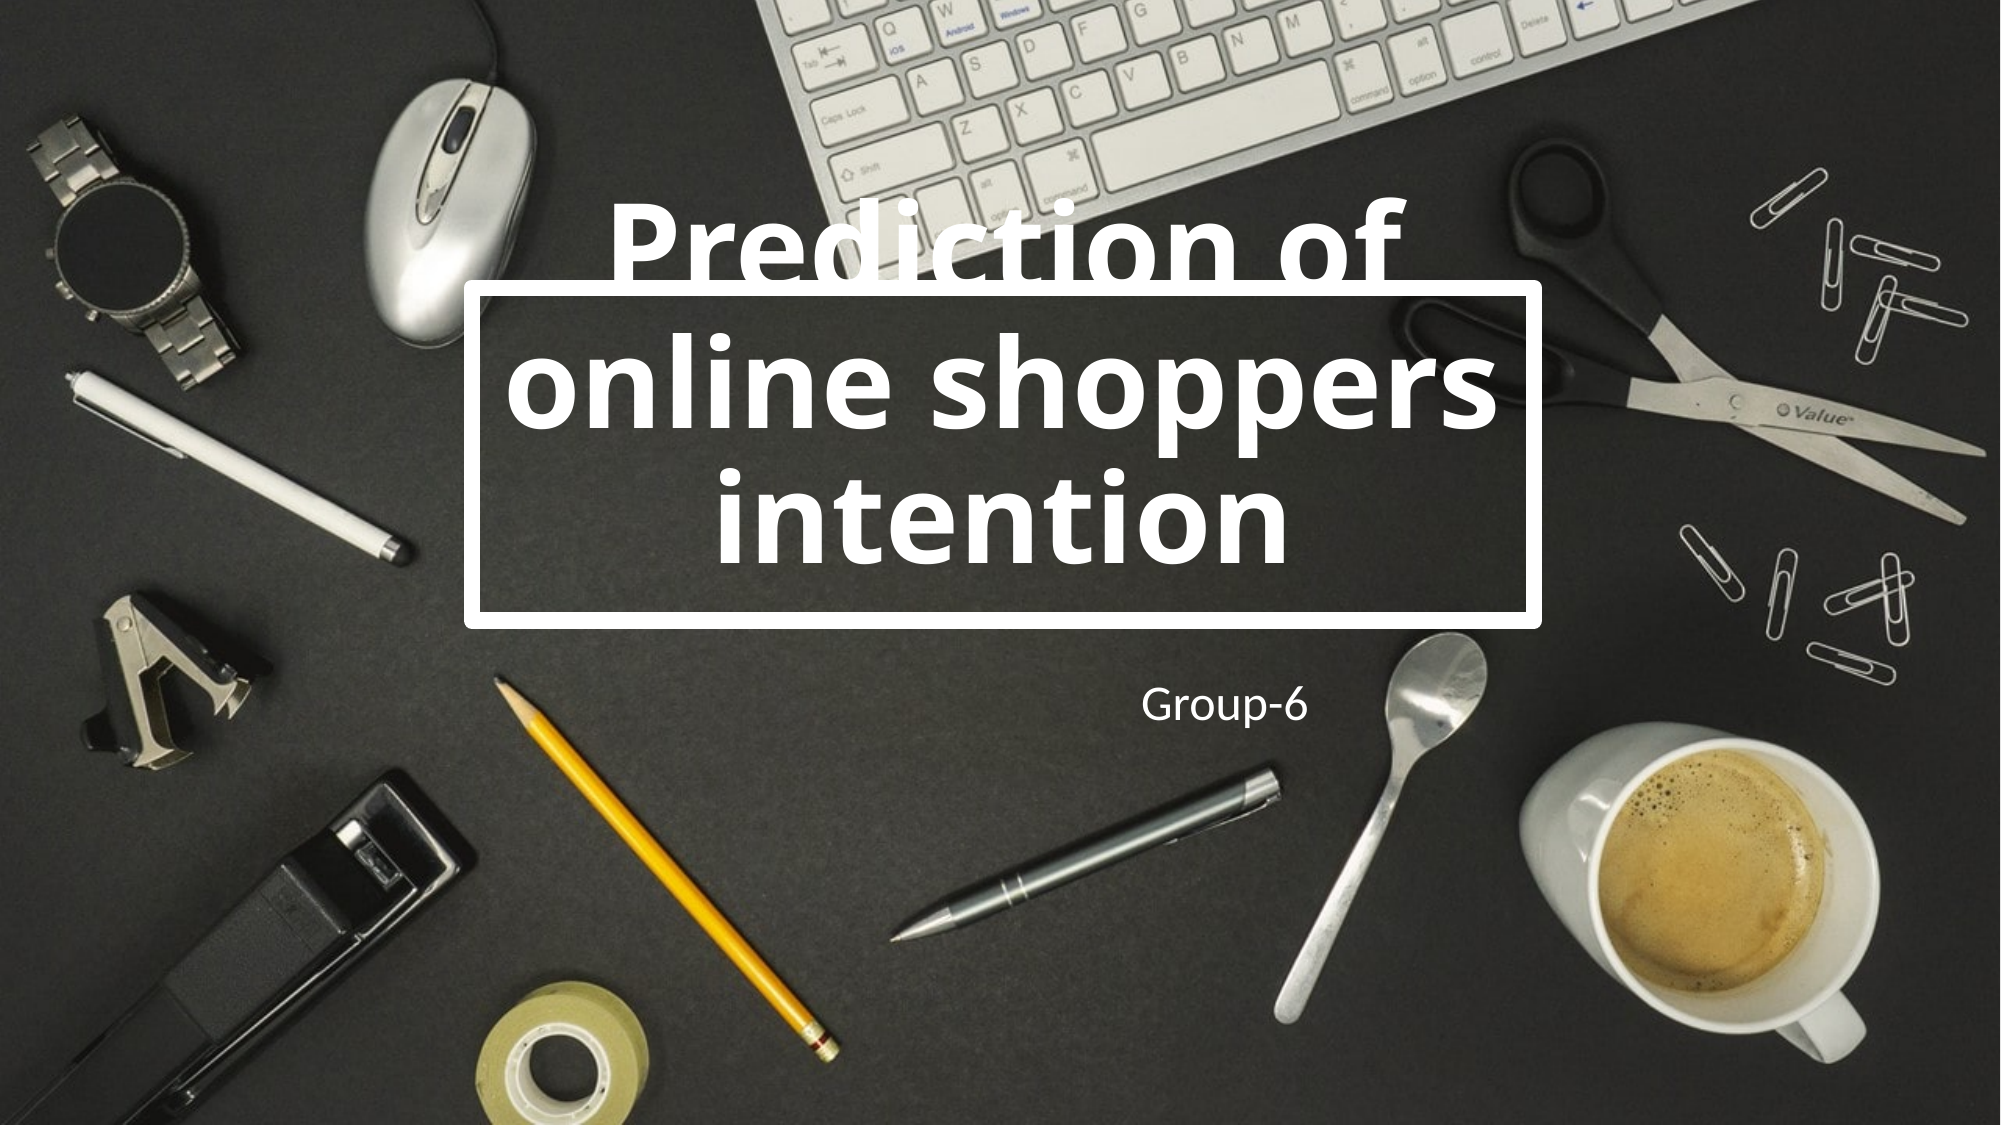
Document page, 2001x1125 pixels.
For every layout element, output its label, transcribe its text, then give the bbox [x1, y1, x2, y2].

subtitle Group-6 [466, 669, 1534, 863]
title Prediction of online shoppers intention [464, 280, 1542, 629]
picture [0, 0, 2001, 1125]
